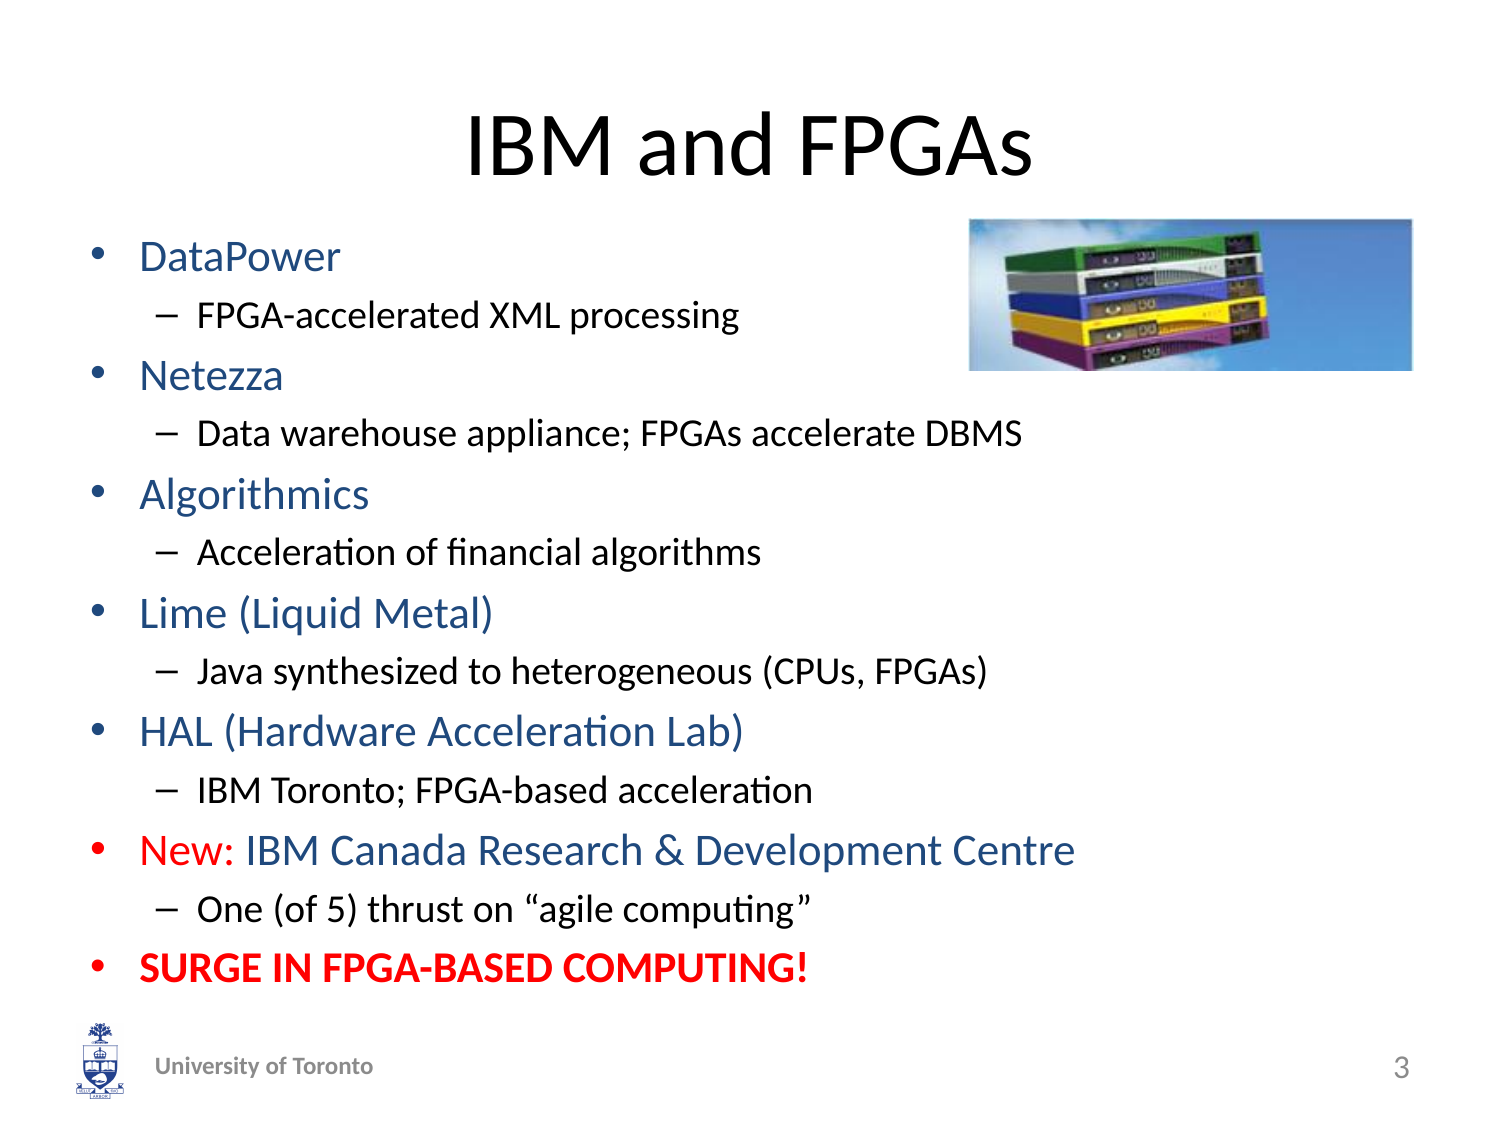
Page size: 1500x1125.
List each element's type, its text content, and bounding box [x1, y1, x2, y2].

title IBM and FPGAs [75, 45, 1425, 218]
list DataPower FPGA-accelerated XML processing Netezza Data warehouse appliance; FPGAs accelerate DBMS Algorithmics Acceleration of financial algorithms Lime (Liquid Metal) Java synthesized to heterogeneous (CPUs, FPGAs) HAL (Hardware Acceleration Lab) IBM Toronto; FPGA-based acceleration New: IBM Canada Research & Development Centre One (of 5) thrust on “agile computing” SURGE IN FPGA-BASED COMPUTING! [75, 218, 1425, 1005]
slide_number 3 [1074, 1035, 1425, 1095]
picture [76, 1094, 124, 1099]
footer University of Toronto [26, 1034, 502, 1094]
picture [967, 218, 1414, 372]
picture [76, 1023, 124, 1034]
